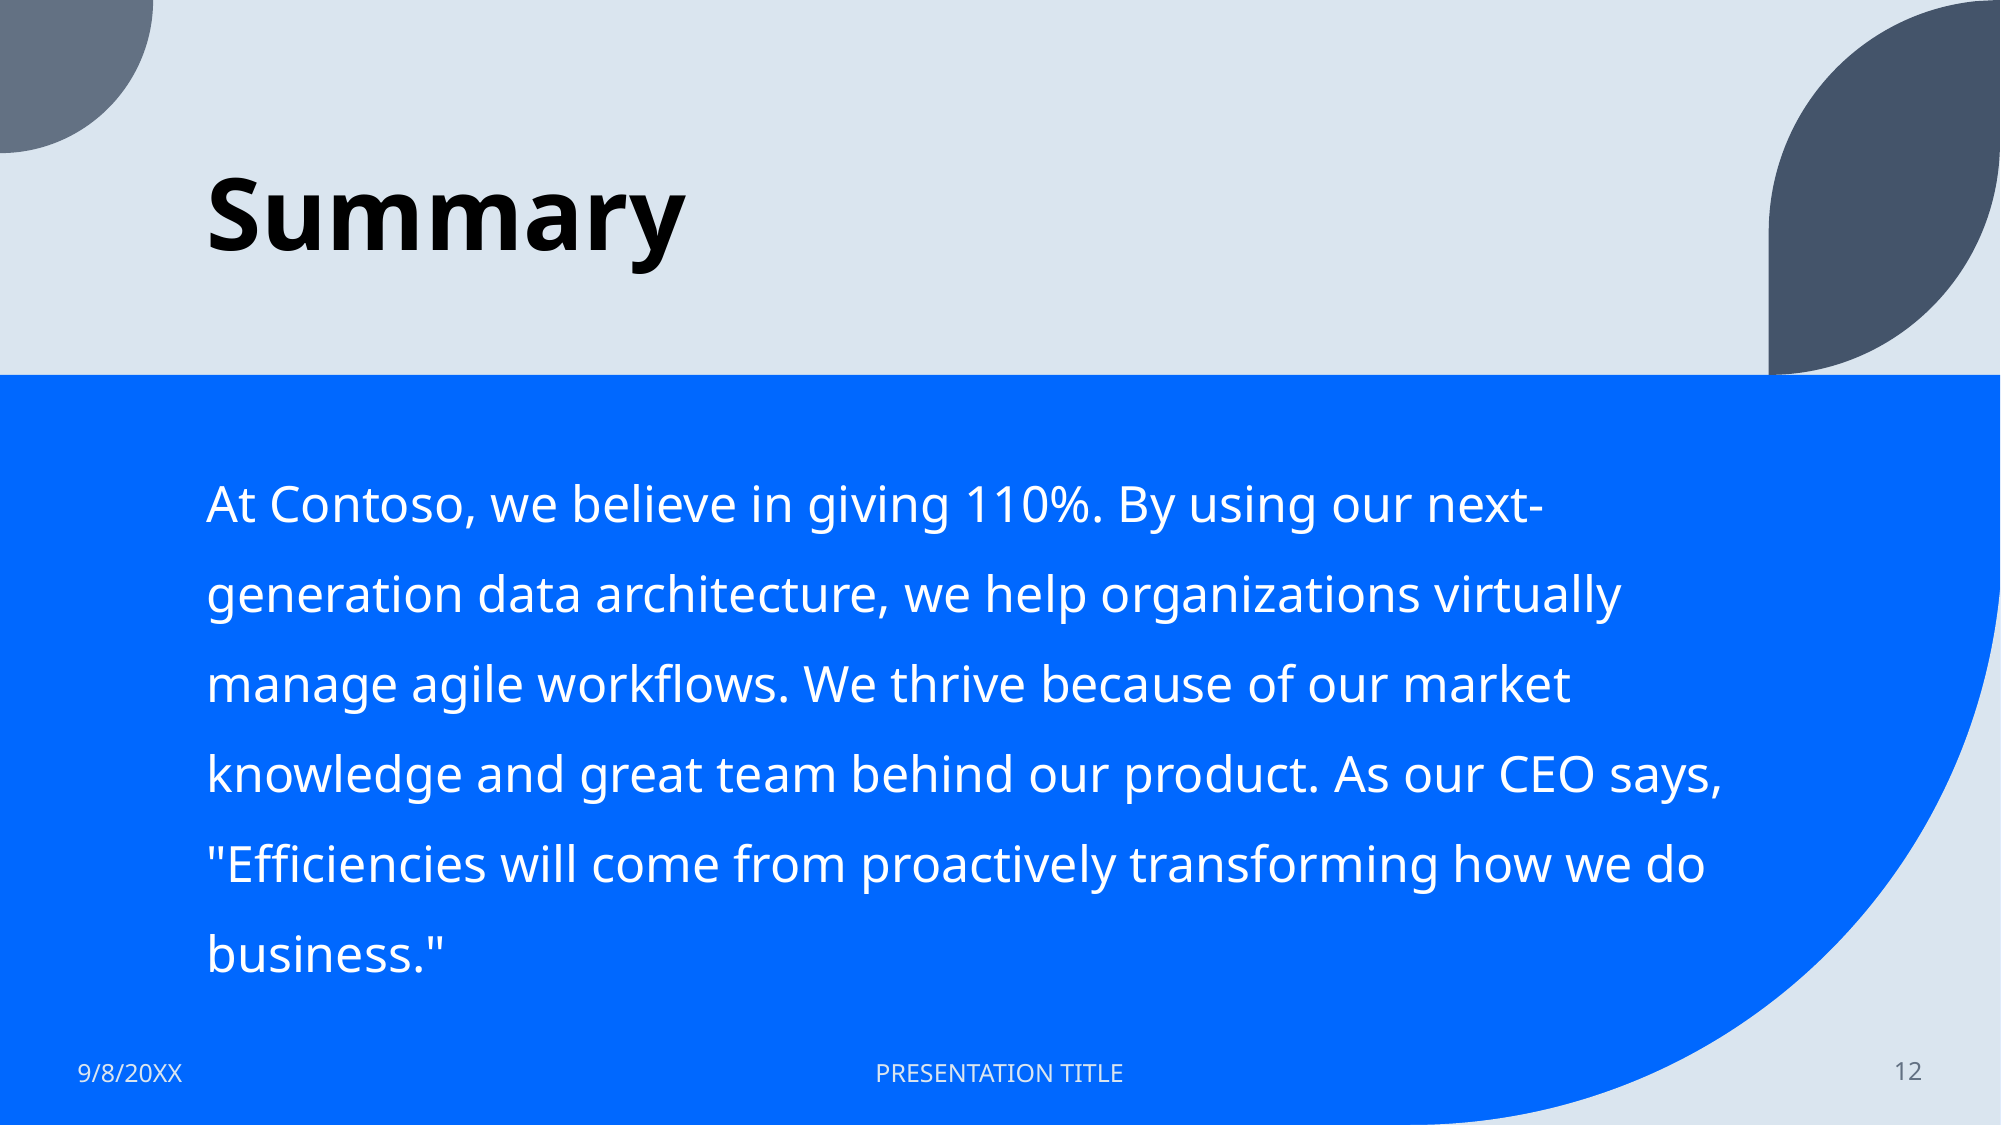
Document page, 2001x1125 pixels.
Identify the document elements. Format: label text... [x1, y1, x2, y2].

slide_number 12 [1674, 1042, 1938, 1103]
title Summary [191, 22, 1796, 280]
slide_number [62, 1042, 513, 1103]
footer PRESENTATION TITLE [662, 1042, 1338, 1103]
list At Contoso, we believe in giving 110%. By using our next-generation data architecture, we help organizations virtually manage agile workflows. We thrive because of our market knowledge and great team behind our product. As our CEO says, "Efficiencies will come from proactively transforming how we do business." [191, 435, 1796, 999]
